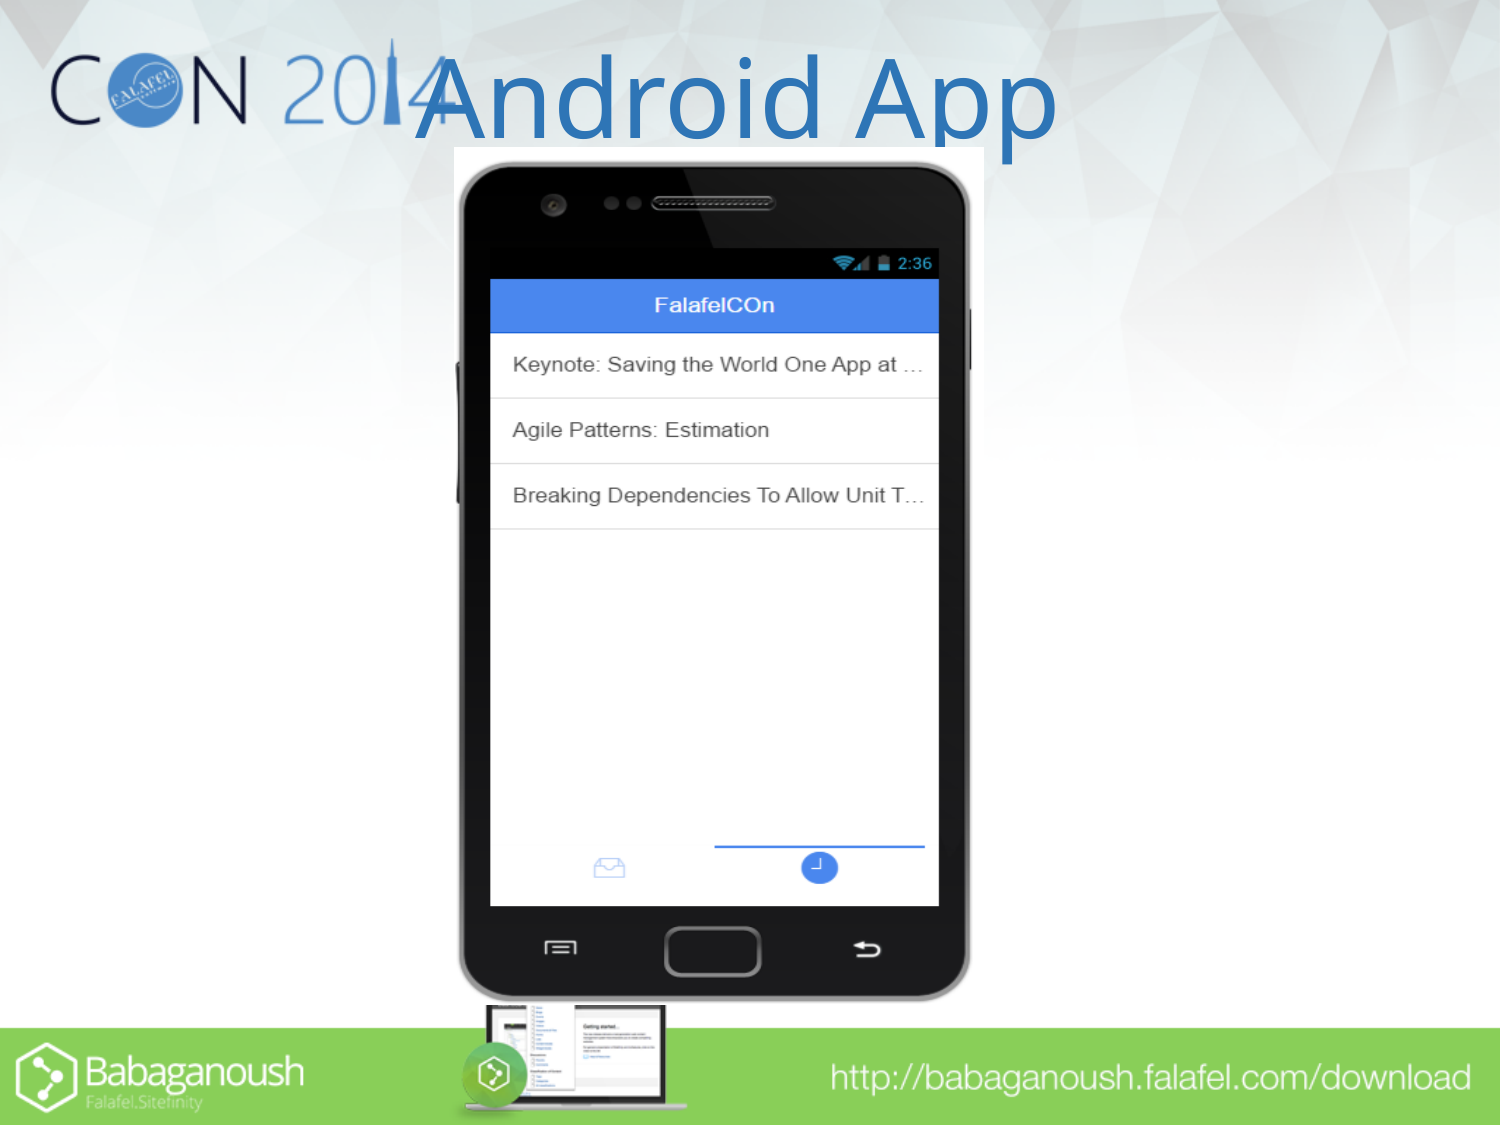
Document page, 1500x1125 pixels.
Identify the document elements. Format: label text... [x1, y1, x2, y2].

title Android App [101, 35, 1377, 170]
picture [0, 0, 1500, 1125]
